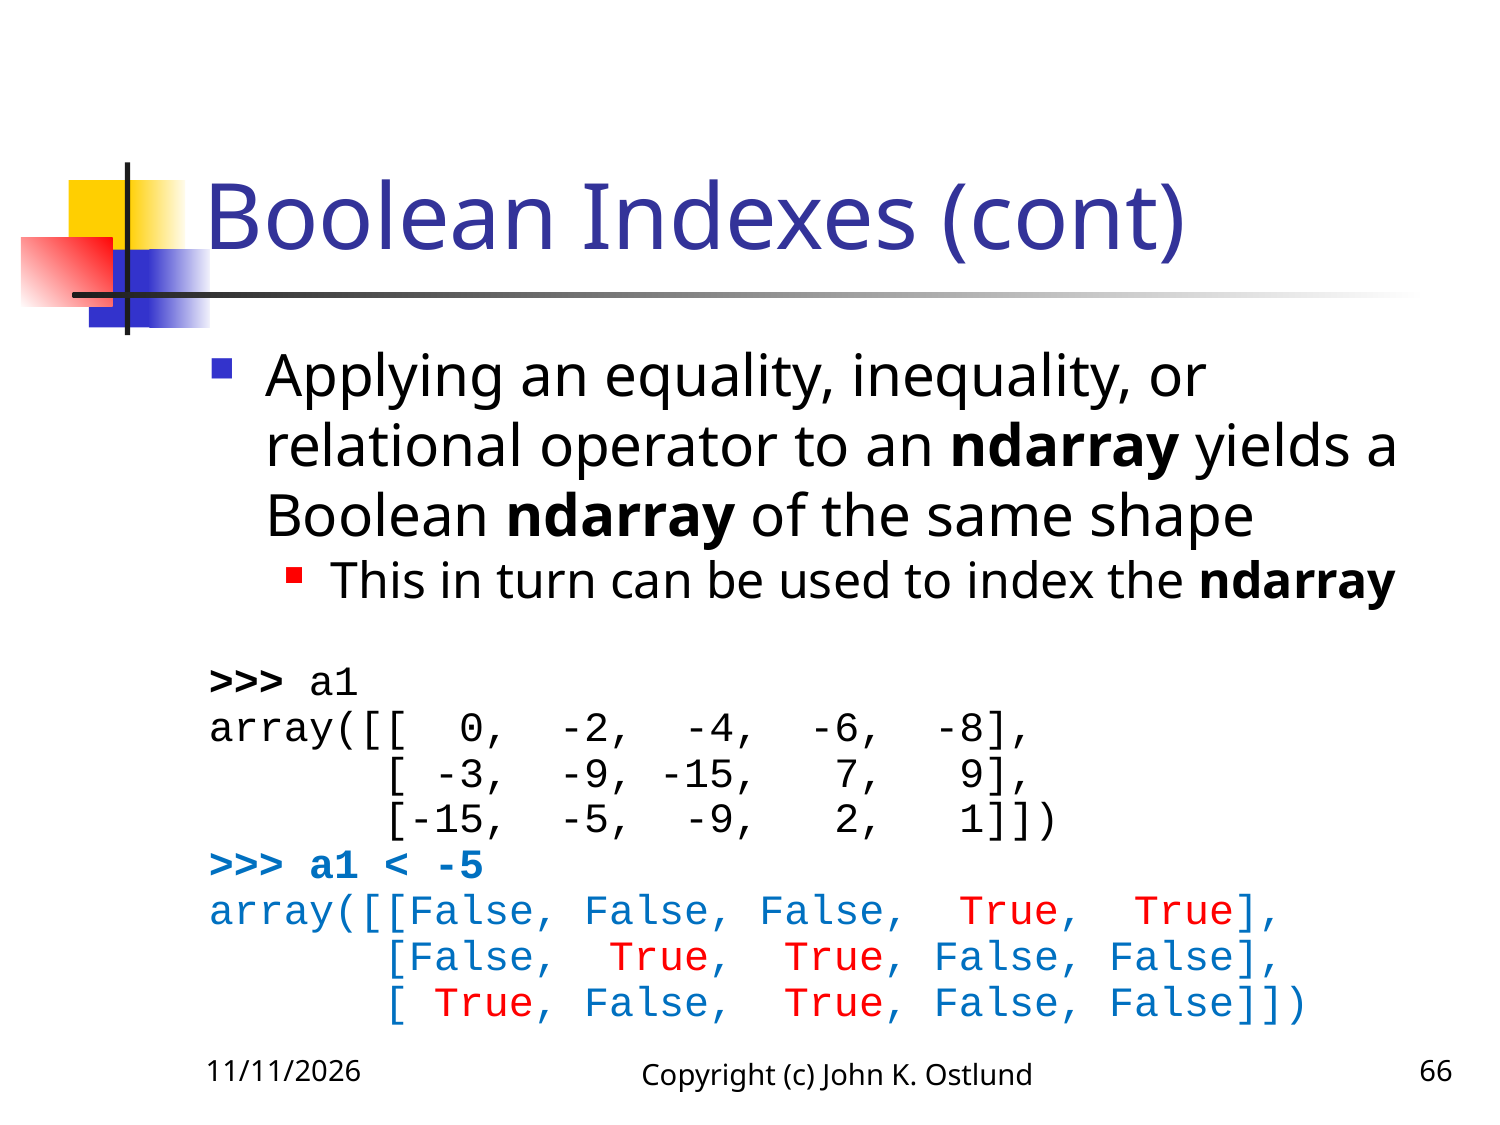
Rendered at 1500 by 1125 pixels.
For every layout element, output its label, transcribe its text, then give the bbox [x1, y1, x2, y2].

list Applying an equality, inequality, or relational operator to an ndarray yields a Boolean ndarray of the same shape This in turn can be used to index the ndarray >>> a1 array([[ 0, -2, -4, -6, -8], [ -3, -9, -15, 7, 9], [-15, -5, -9, 2, 1]]) >>> a1 < -5 array([[False, False, False, True, True], [False, True, True, False, False], [ True, False, True, False, False]]) [193, 331, 1469, 1006]
footer Copyright (c) John K. Ostlund [599, 1023, 1076, 1100]
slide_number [190, 1023, 504, 1100]
title Boolean Indexes (cont) [188, 35, 1468, 275]
slide_number 66 [1154, 1023, 1468, 1100]
